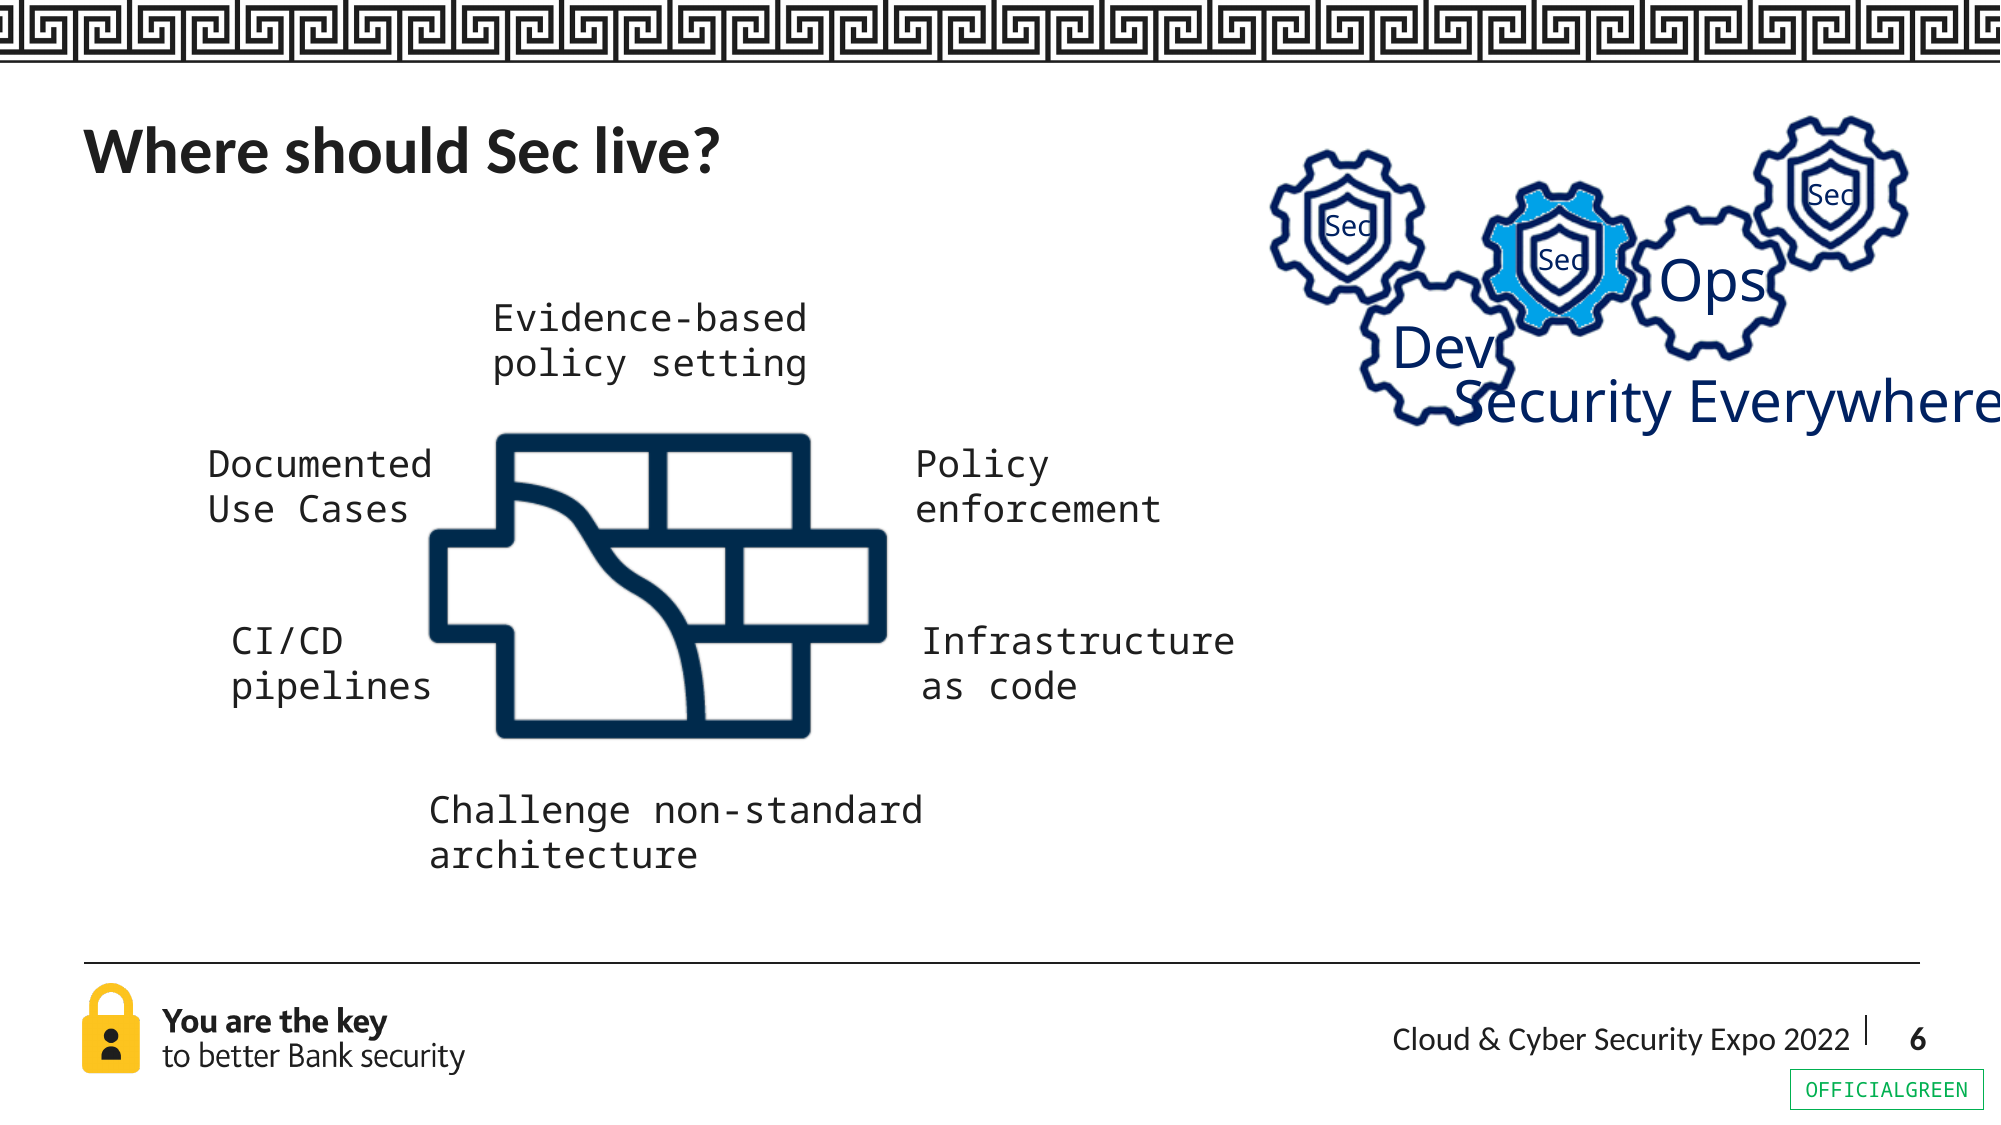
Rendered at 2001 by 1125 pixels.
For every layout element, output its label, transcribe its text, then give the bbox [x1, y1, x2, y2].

text_box CI/CD pipelines [216, 609, 393, 715]
picture [82, 983, 465, 1075]
text_box Challenge non-standard architecture [413, 778, 939, 884]
text_box Infrastructure as code [924, 610, 1251, 715]
text_box Documented Use Cases [193, 432, 393, 537]
title Where should Sec live? [83, 111, 1253, 239]
picture [393, 321, 924, 852]
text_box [1253, 91, 1949, 443]
slide_number 6 [1873, 998, 1927, 1052]
text_box OFFICIALGREEN [1790, 1069, 1984, 1110]
picture [0, 0, 2000, 63]
footer Cloud & Cyber Security Expo 2022 [793, 998, 1851, 1052]
text_box Policy enforcement [924, 432, 1178, 537]
text_box Evidence-based policy setting [477, 287, 823, 321]
